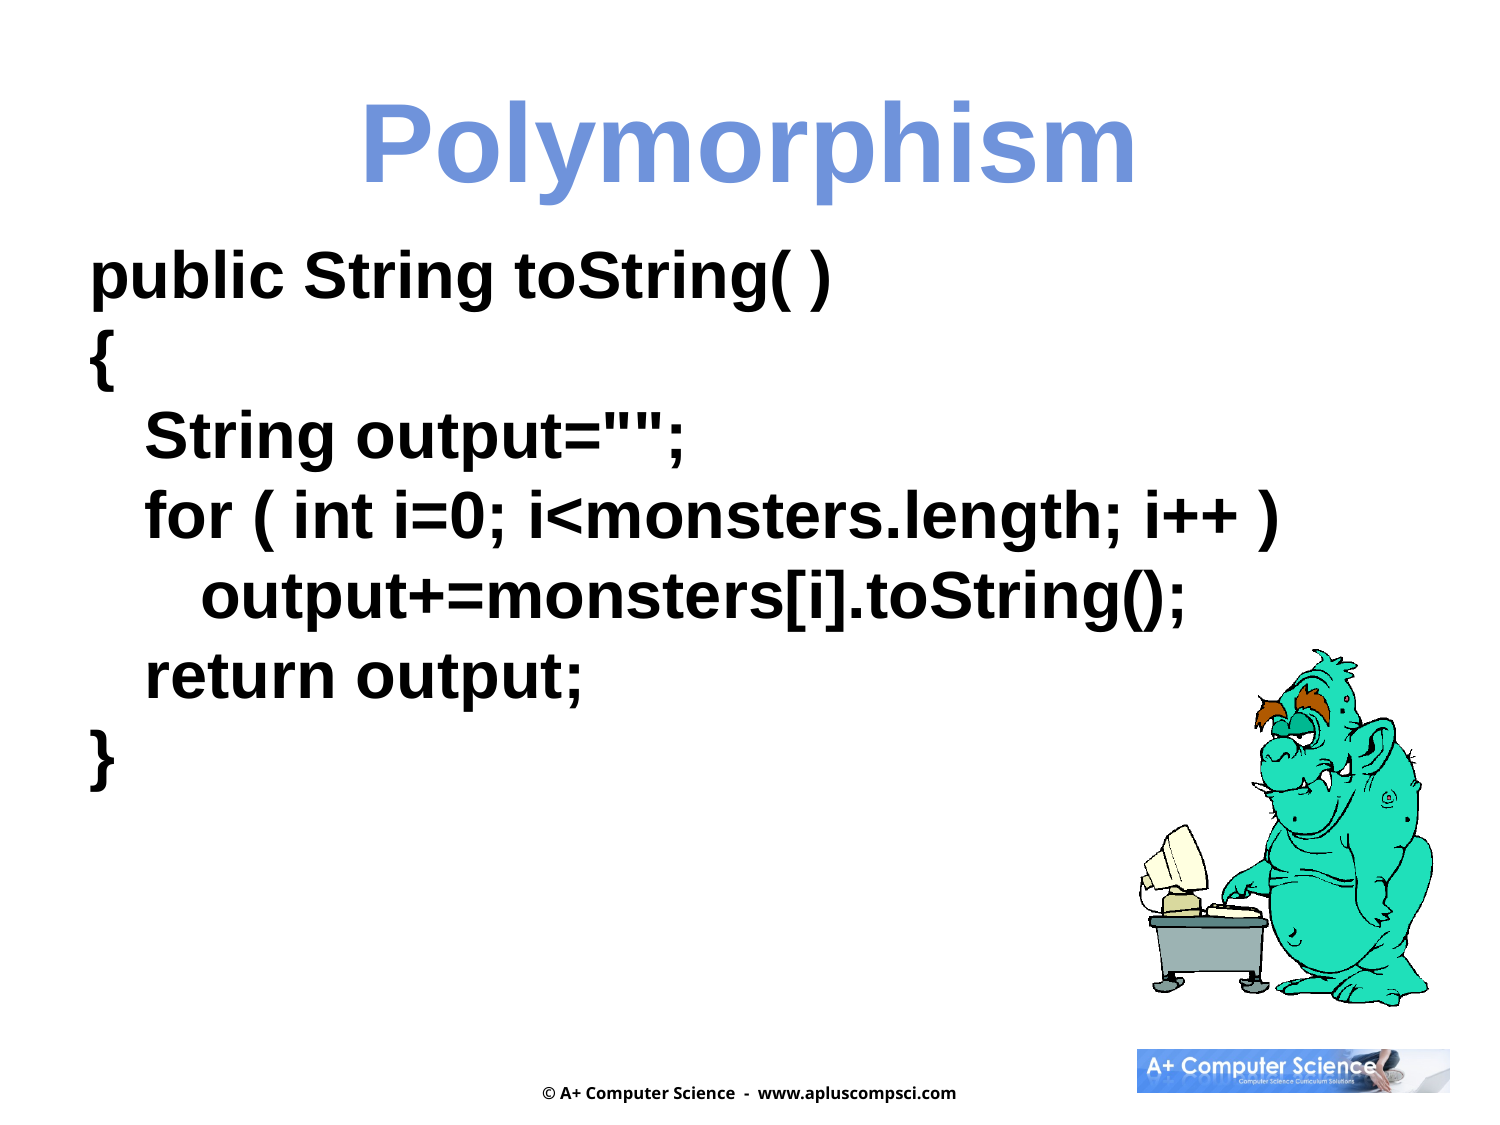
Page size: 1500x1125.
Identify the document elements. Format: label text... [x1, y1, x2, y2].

picture [1137, 1049, 1450, 1093]
footer © A+ Computer Science - www.apluscompsci.com [512, 1024, 988, 1101]
text_box public String toString( ) { String output=""; for ( int i=0; i<monsters.length; i++ ) output+=monsters[i].toString(); return output; } [74, 224, 1297, 800]
picture [1137, 649, 1435, 1009]
text_box Polymorphism [0, 62, 1500, 213]
